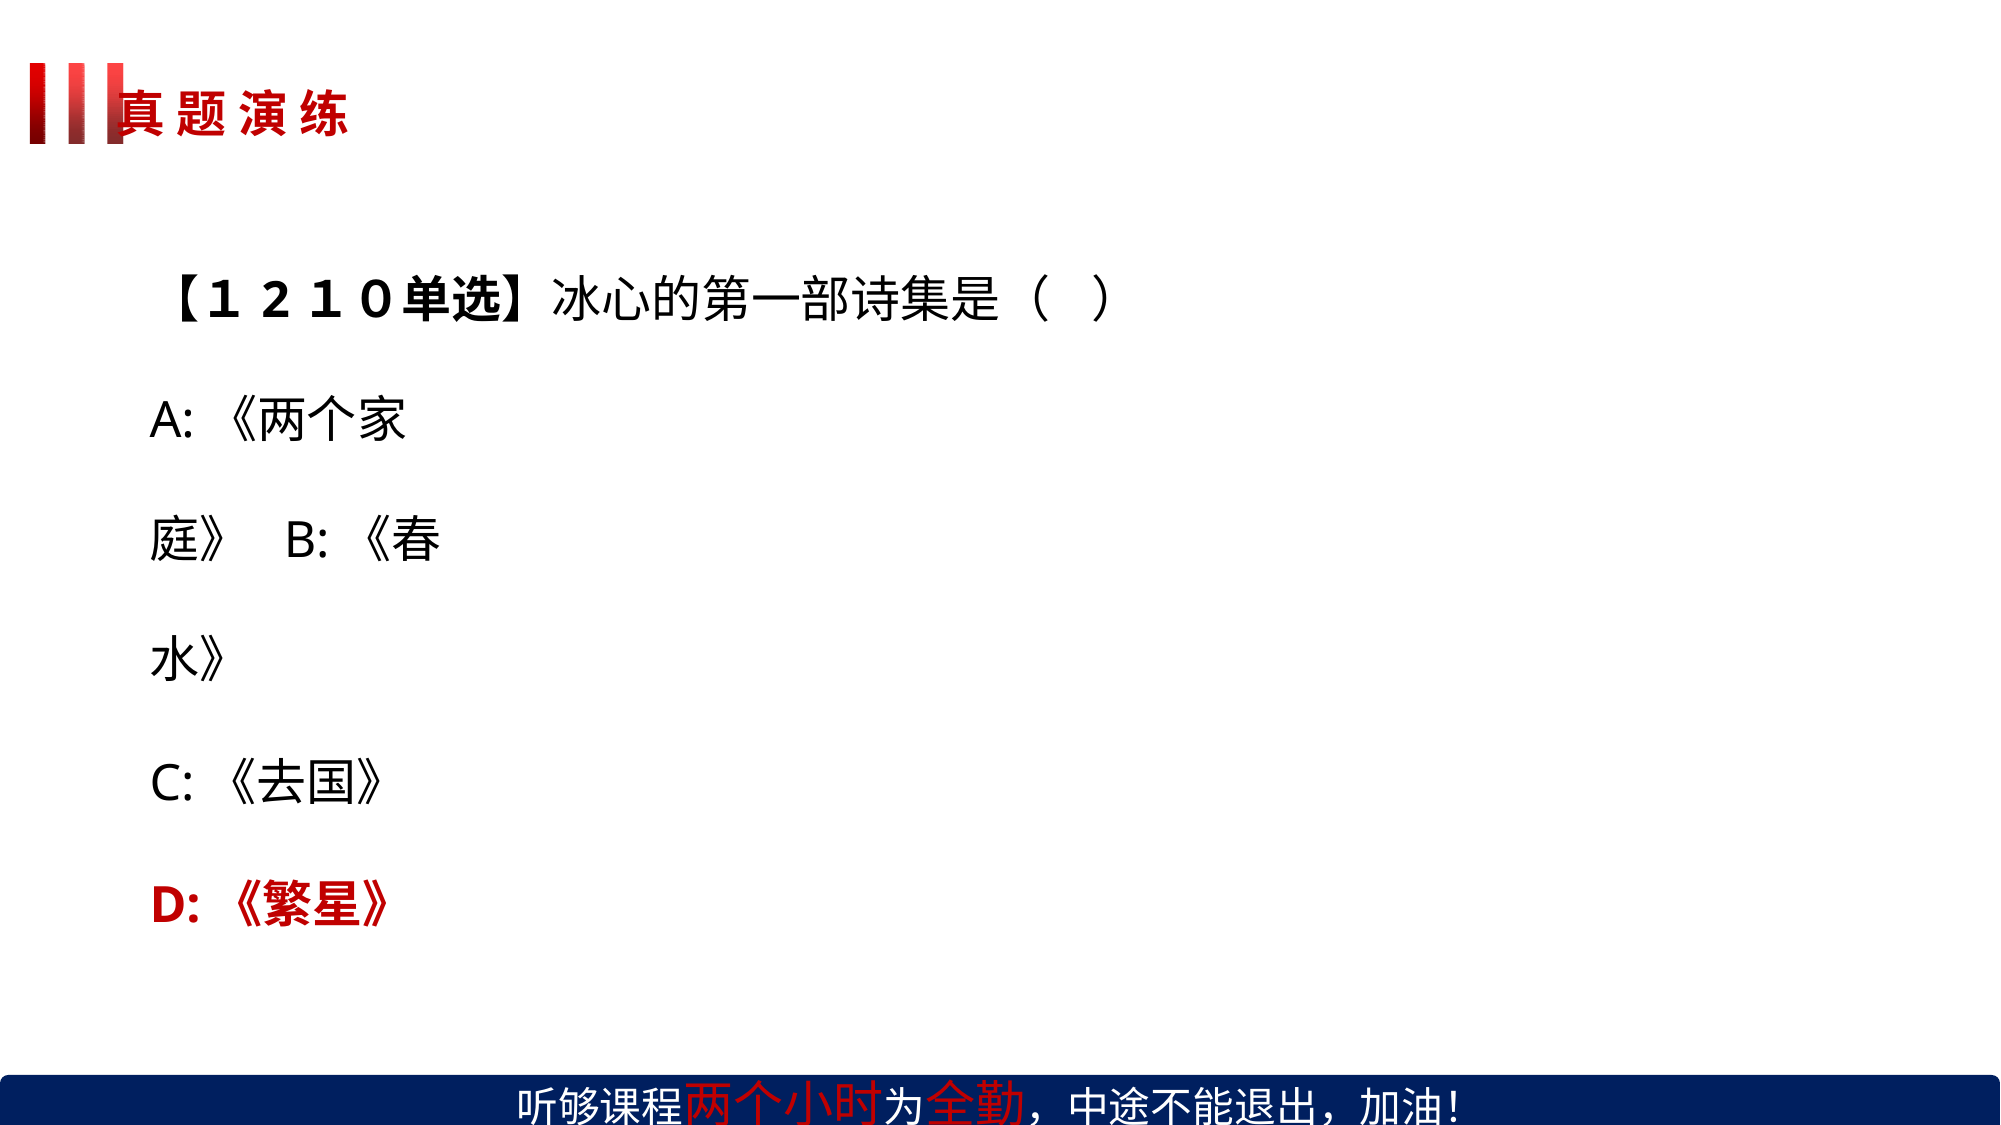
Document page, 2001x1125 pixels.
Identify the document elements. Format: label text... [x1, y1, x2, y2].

text_box [29, 63, 46, 144]
text_box [107, 63, 124, 144]
title 真 题 演 练 [113, 80, 357, 271]
text_box [68, 63, 85, 144]
footer 听够课程两个小时为全勤，中途不能退出，加油！ [514, 1077, 1487, 1125]
text_box [0, 1074, 2000, 1125]
text_box 【１2１０单选】冰心的第一部诗集是（ ） A:《两个家庭》 B:《春水》 C:《去国》 D:《繁星》 [147, 265, 1142, 933]
